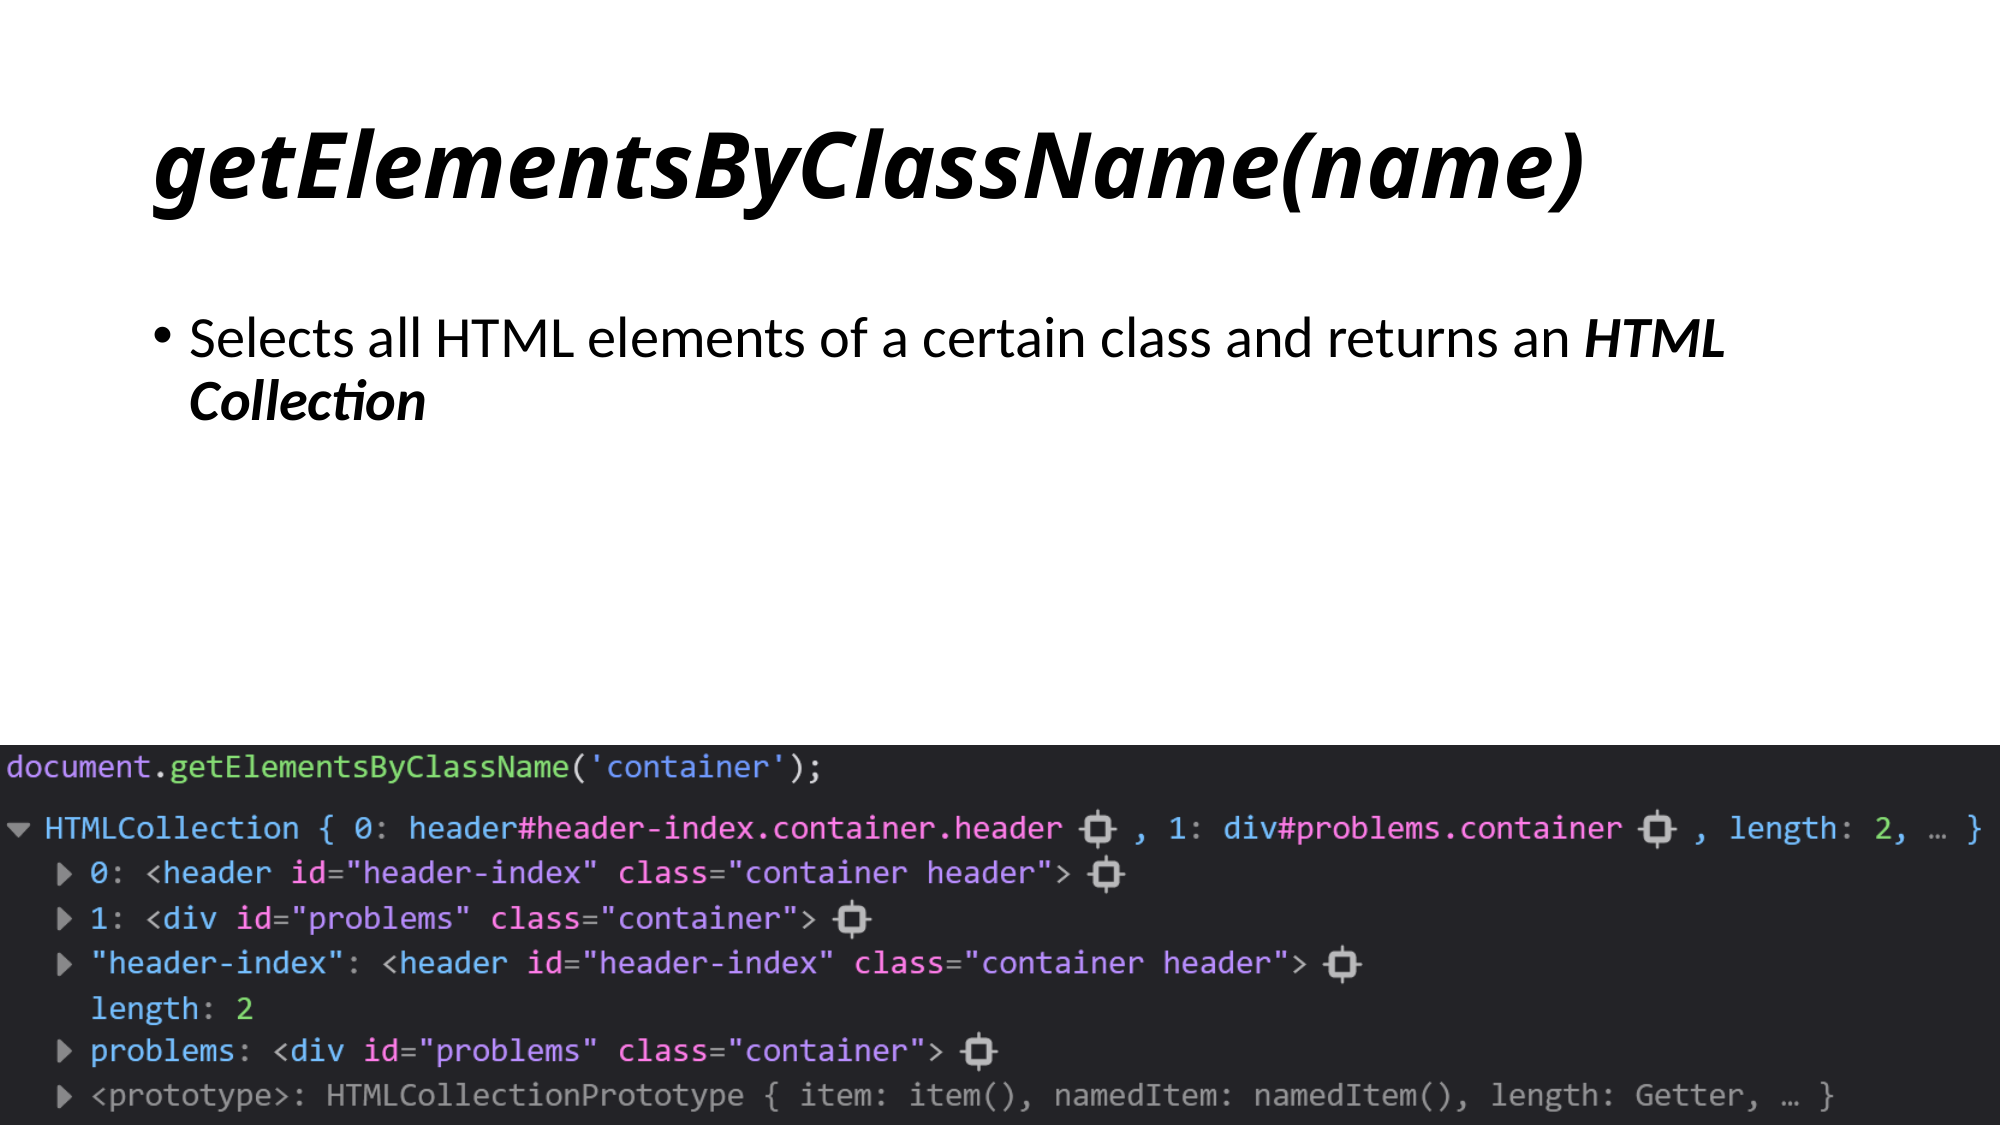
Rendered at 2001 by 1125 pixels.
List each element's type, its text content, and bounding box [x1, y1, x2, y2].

list Selects all HTML elements of a certain class and returns an HTML Collection [137, 299, 1863, 745]
title getElementsByClassName(name) [137, 59, 1863, 278]
picture [0, 745, 2000, 1125]
